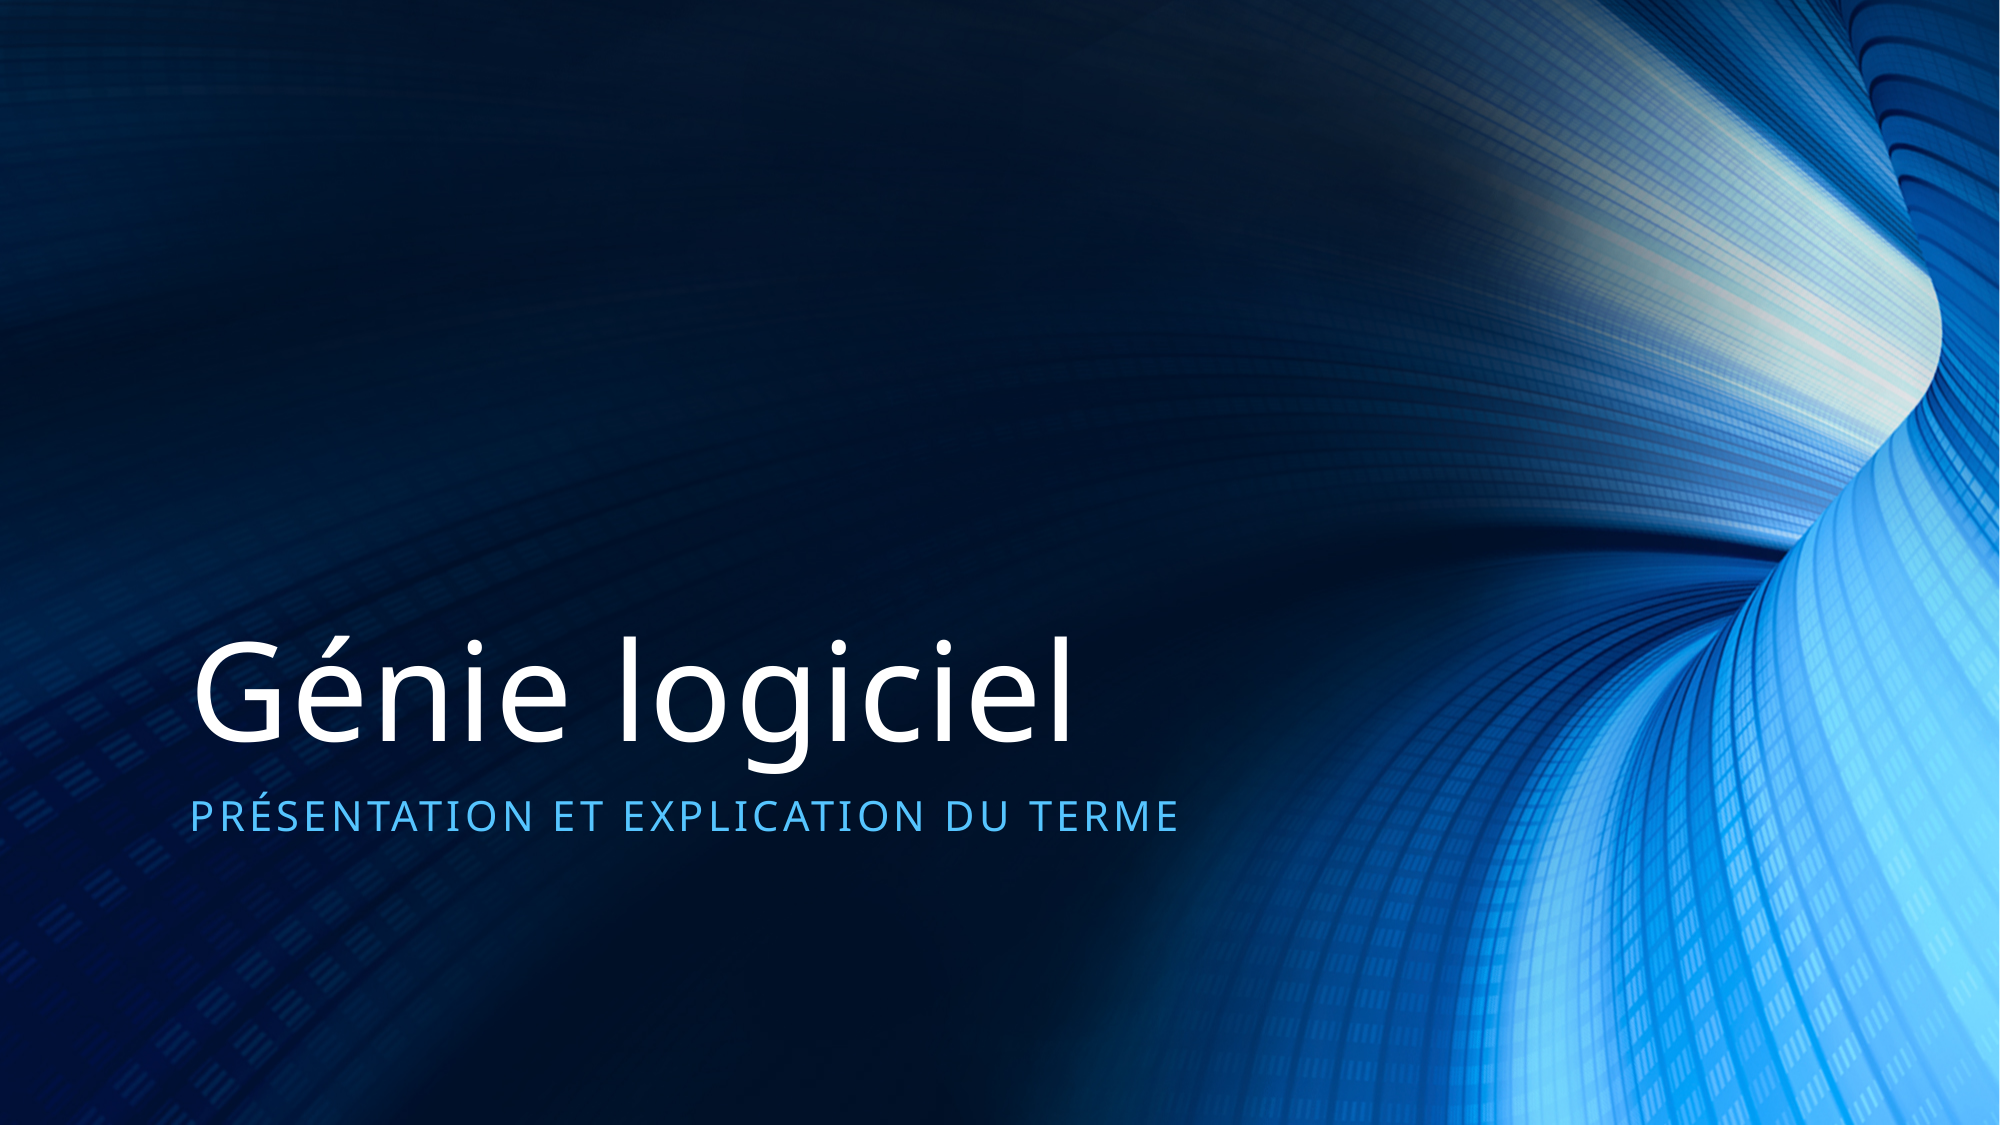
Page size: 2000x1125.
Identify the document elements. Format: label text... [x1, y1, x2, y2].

subtitle Présentation et explication du terme [174, 787, 1525, 988]
picture [0, 0, 2000, 1125]
title Génie logiciel [174, 299, 1525, 775]
